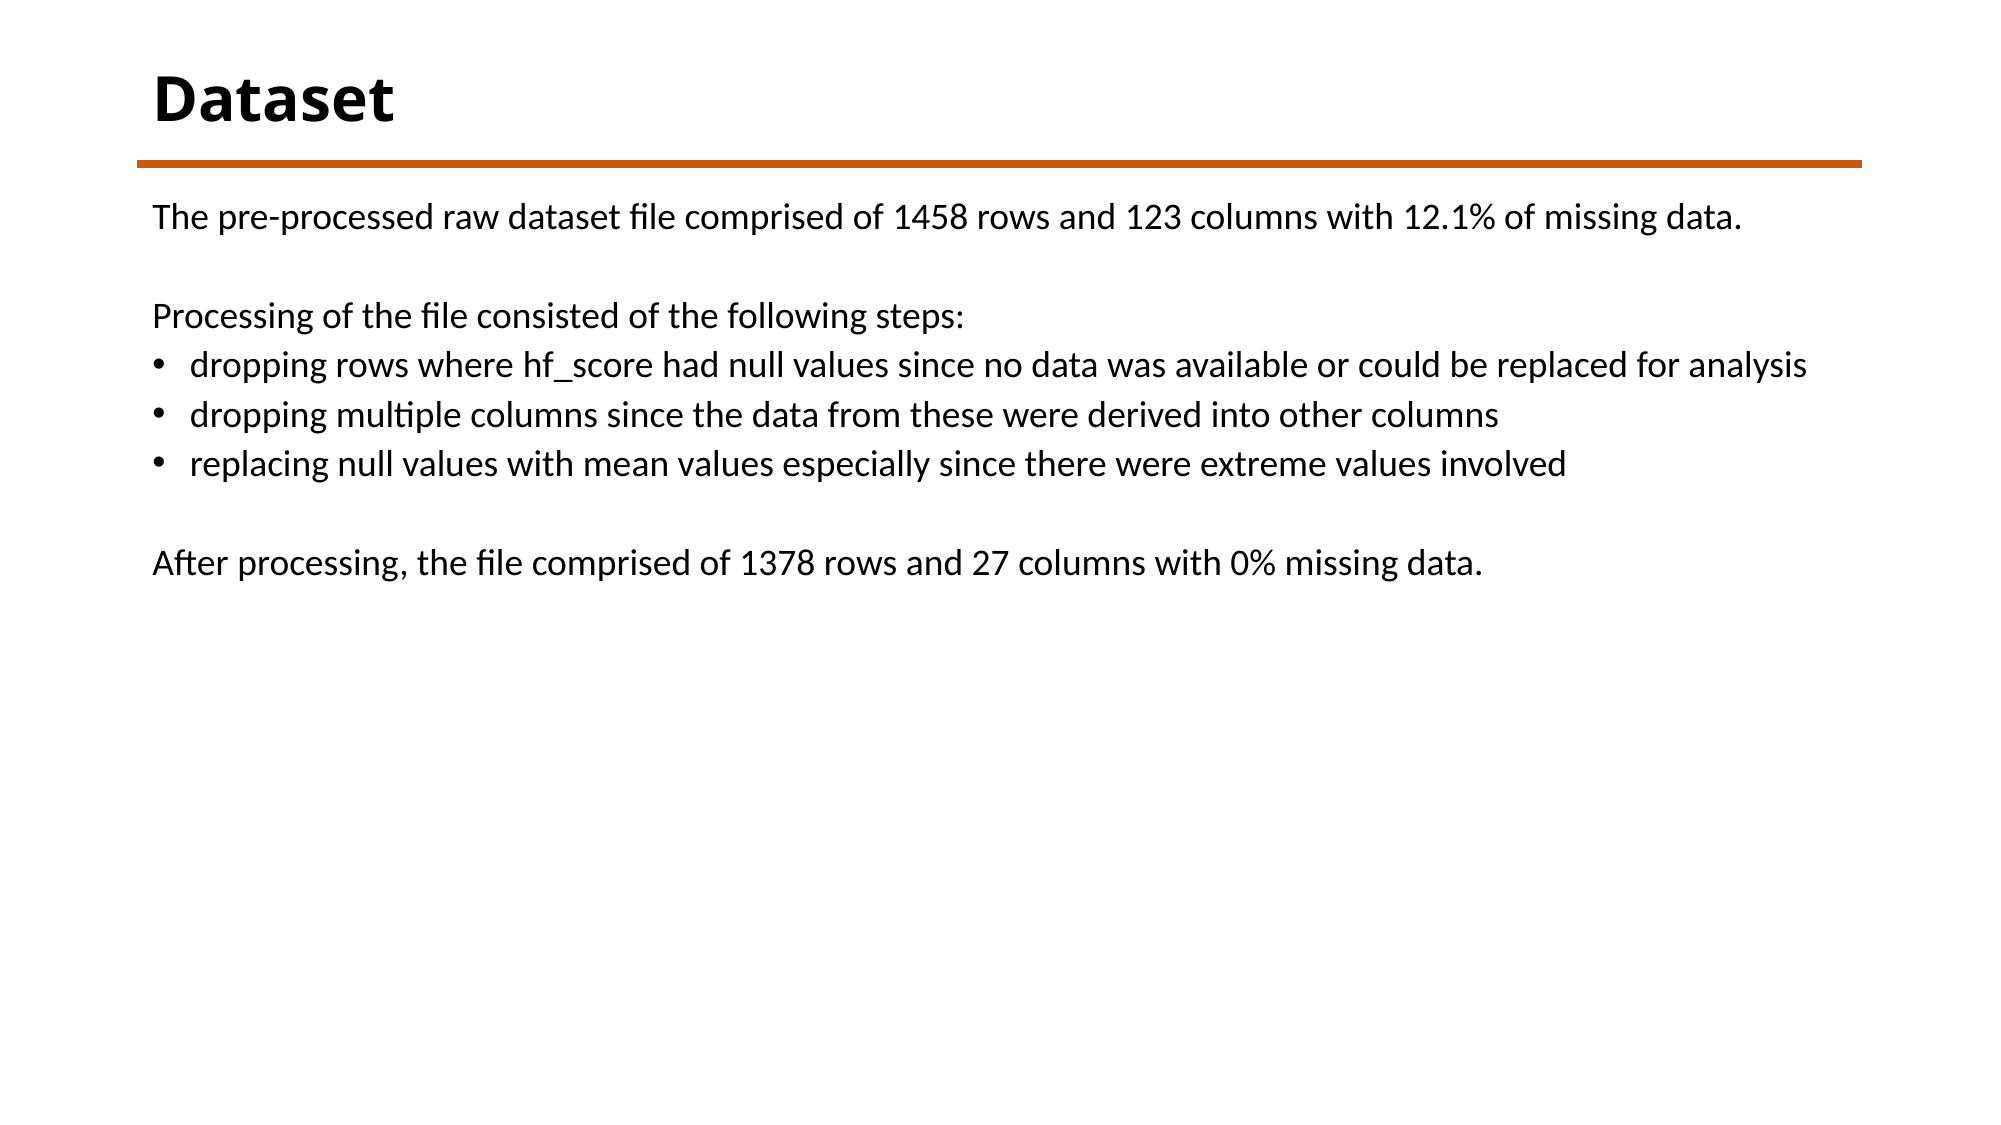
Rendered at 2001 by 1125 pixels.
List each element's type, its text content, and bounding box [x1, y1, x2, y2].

list The pre-processed raw dataset file comprised of 1458 rows and 123 columns with 12.1% of missing data. Processing of the file consisted of the following steps: dropping rows where hf_score had null values since no data was available or could be replaced for analysis dropping multiple columns since the data from these were derived into other columns replacing null values with mean values especially since there were extreme values involved After processing, the file comprised of 1378 rows and 27 columns with 0% missing data. [137, 179, 1863, 1014]
title Dataset [137, 59, 1863, 144]
